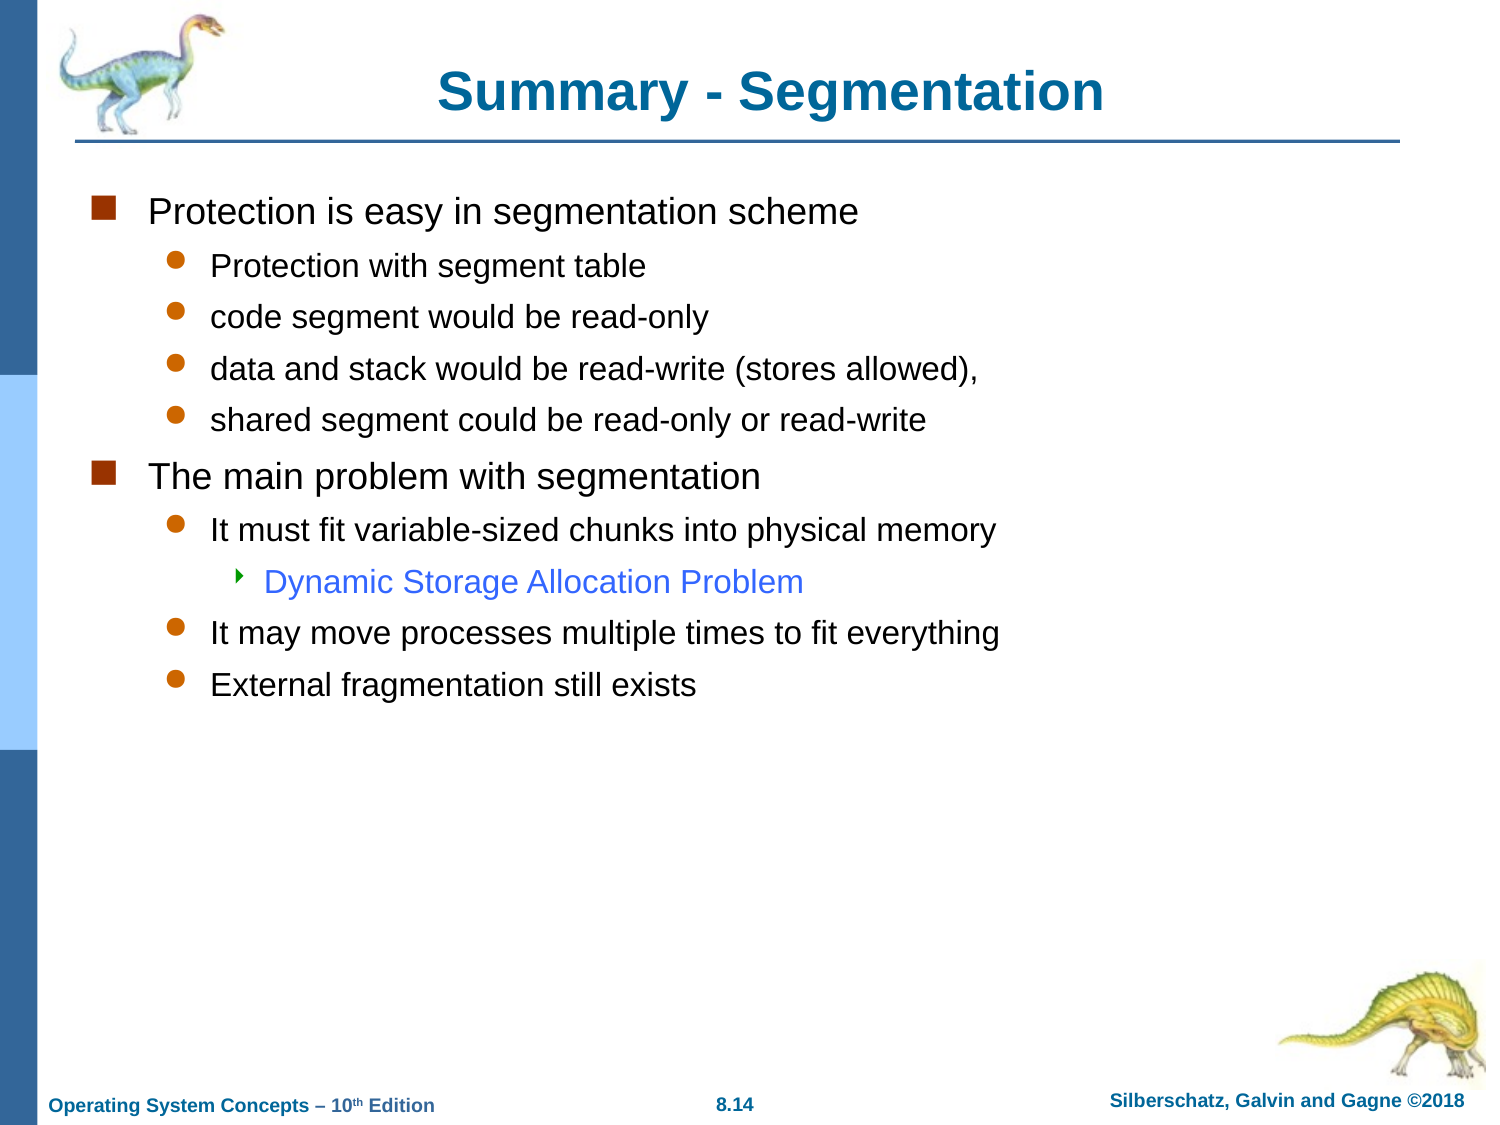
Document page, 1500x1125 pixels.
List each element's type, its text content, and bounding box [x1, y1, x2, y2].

picture [46, 0, 244, 149]
picture [1275, 959, 1486, 1090]
picture [1407, 1093, 1421, 1107]
list Protection is easy in segmentation scheme Protection with segment table code segment would be read-only data and stack would be read-write (stores allowed), shared segment could be read-only or read-write The main problem with segmentation It must fit variable-sized chunks into physical memory Dynamic Storage Allocation Problem It may move processes multiple times to fit everything External fragmentation still exists [72, 176, 1390, 831]
title Summary - Segmentation [136, 48, 1408, 133]
